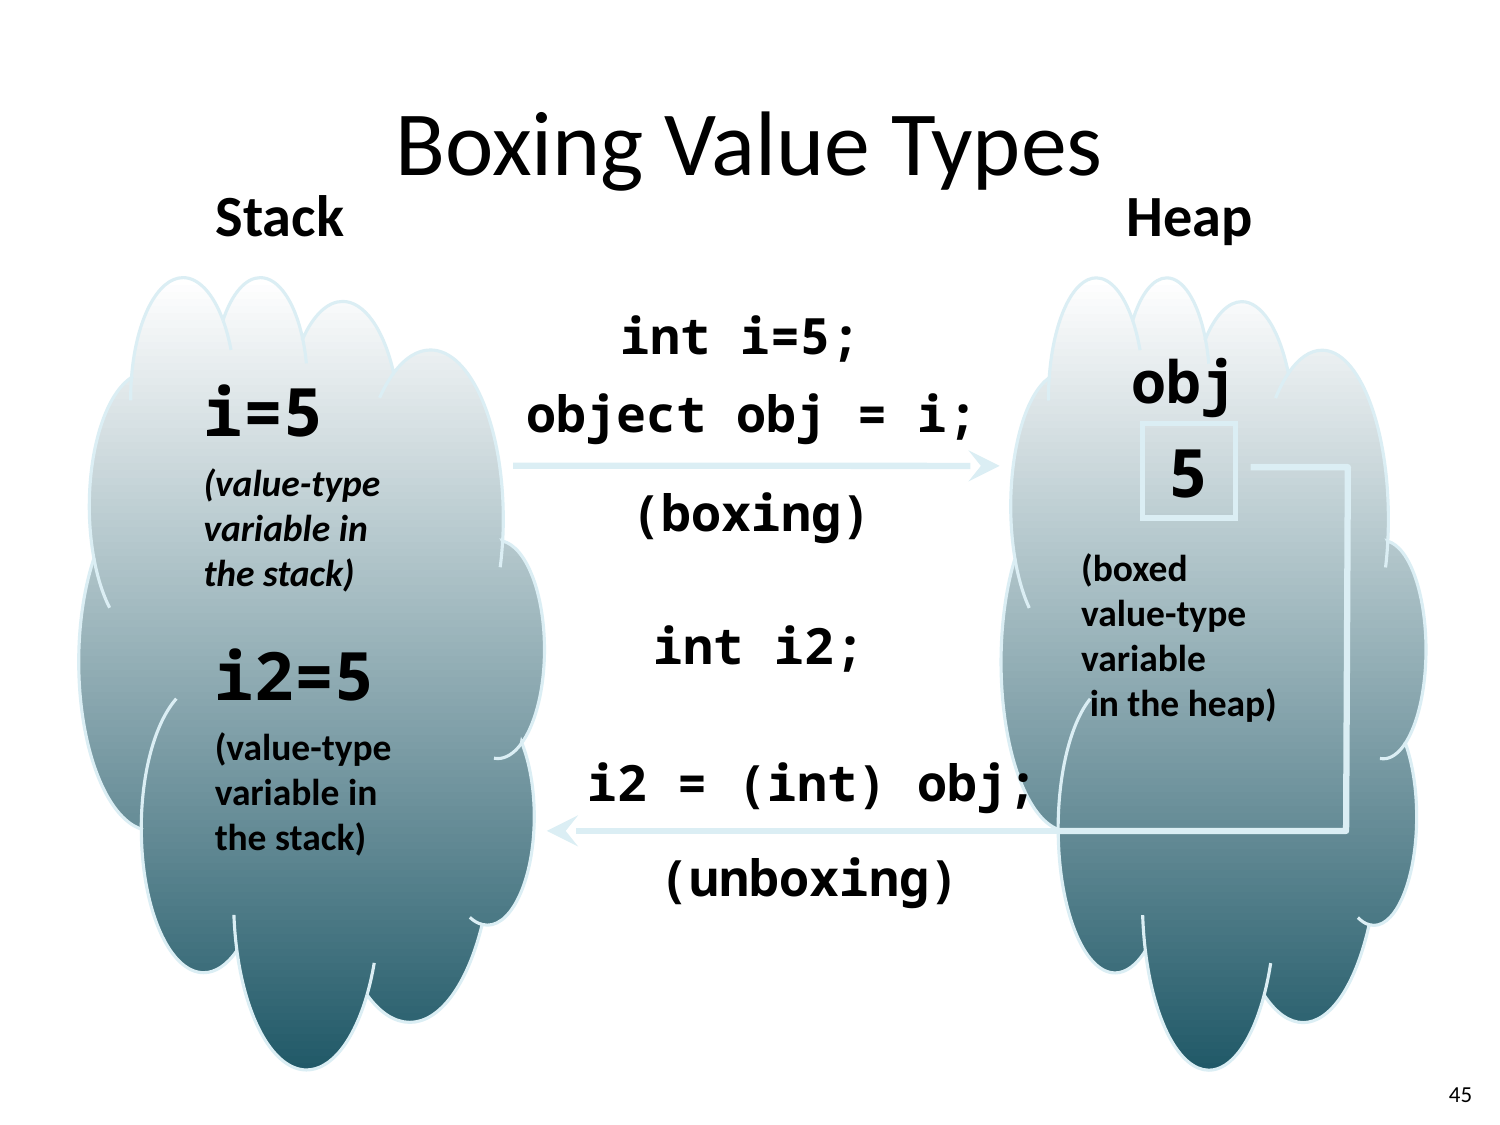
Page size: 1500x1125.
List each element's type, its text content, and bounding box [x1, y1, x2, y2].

text_box int i2; [639, 606, 879, 682]
text_box (unboxing) [644, 839, 974, 915]
text_box i2=5 (value-type variable in the stack) [199, 626, 407, 866]
text_box Stack [201, 170, 360, 255]
text_box (boxed value-type variable in the heap) [1066, 536, 1213, 732]
text_box [979, 455, 1000, 477]
title Boxing Value Types [75, 45, 1425, 233]
text_box object obj = i; [512, 374, 992, 450]
text_box i2 = (int) obj; [573, 744, 1053, 820]
text_box int i=5; [605, 297, 875, 372]
slide_number 45 [1412, 1074, 1488, 1113]
text_box (boxing) [617, 473, 887, 549]
text_box [1001, 277, 1427, 1071]
text_box Heap [1111, 170, 1268, 255]
text_box i=5 (value-type variable in the stack) [188, 362, 396, 602]
text_box [1057, 467, 1348, 831]
text_box [546, 820, 1058, 842]
text_box 5 [1142, 423, 1236, 519]
text_box [78, 277, 545, 1070]
text_box obj [1116, 338, 1252, 423]
